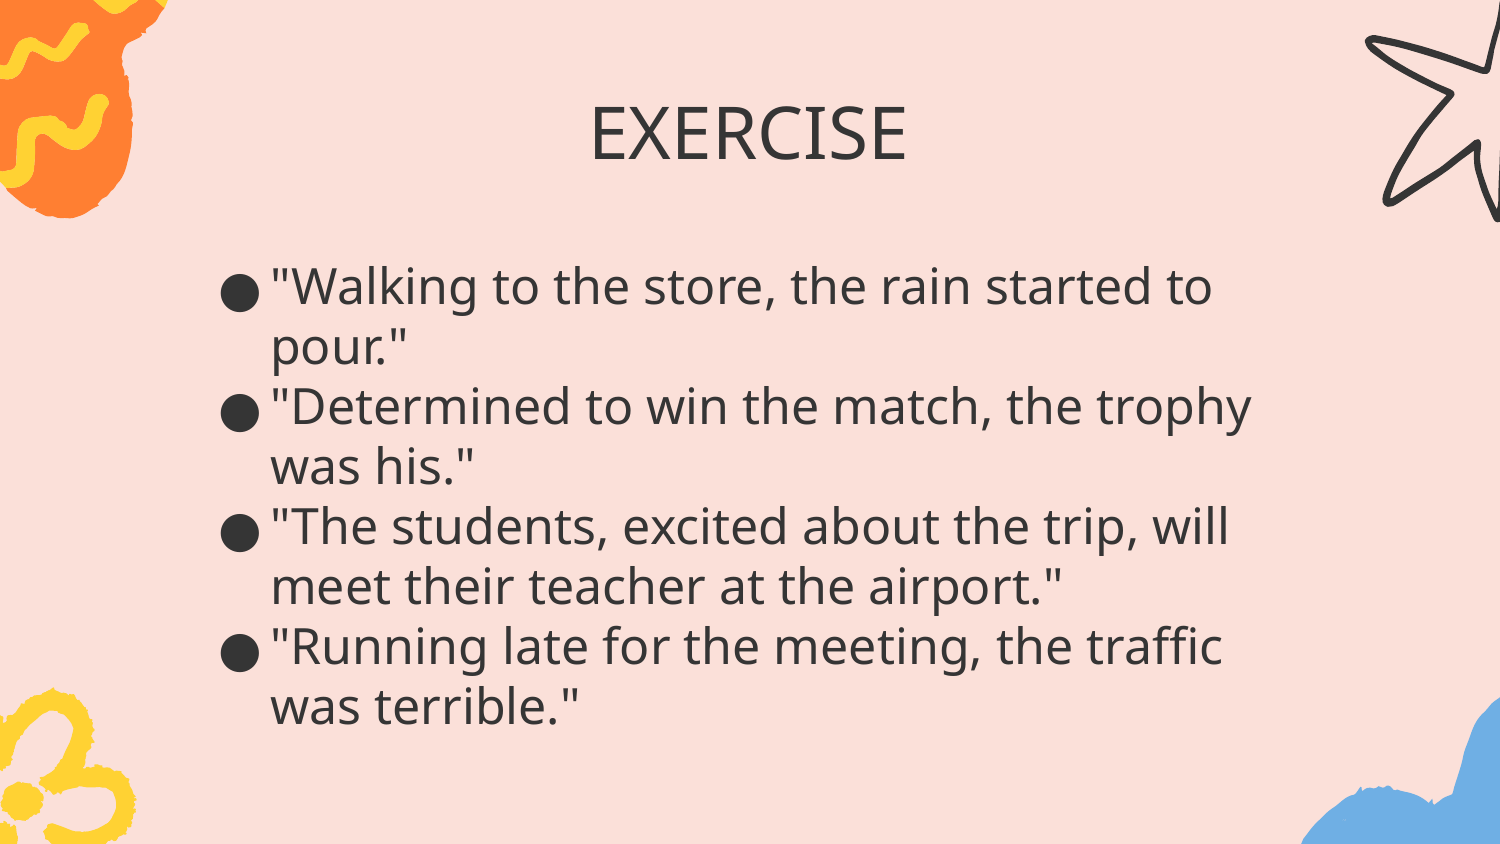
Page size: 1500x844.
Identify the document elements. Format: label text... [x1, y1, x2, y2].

subtitle "Walking to the store, the rain started to pour." "Determined to win the match, the trophy was his." "The students, excited about the trip, will meet their teacher at the airport." "Running late for the meeting, the traffic was terrible." [180, 239, 1318, 577]
title EXERCISE [114, 88, 1383, 183]
